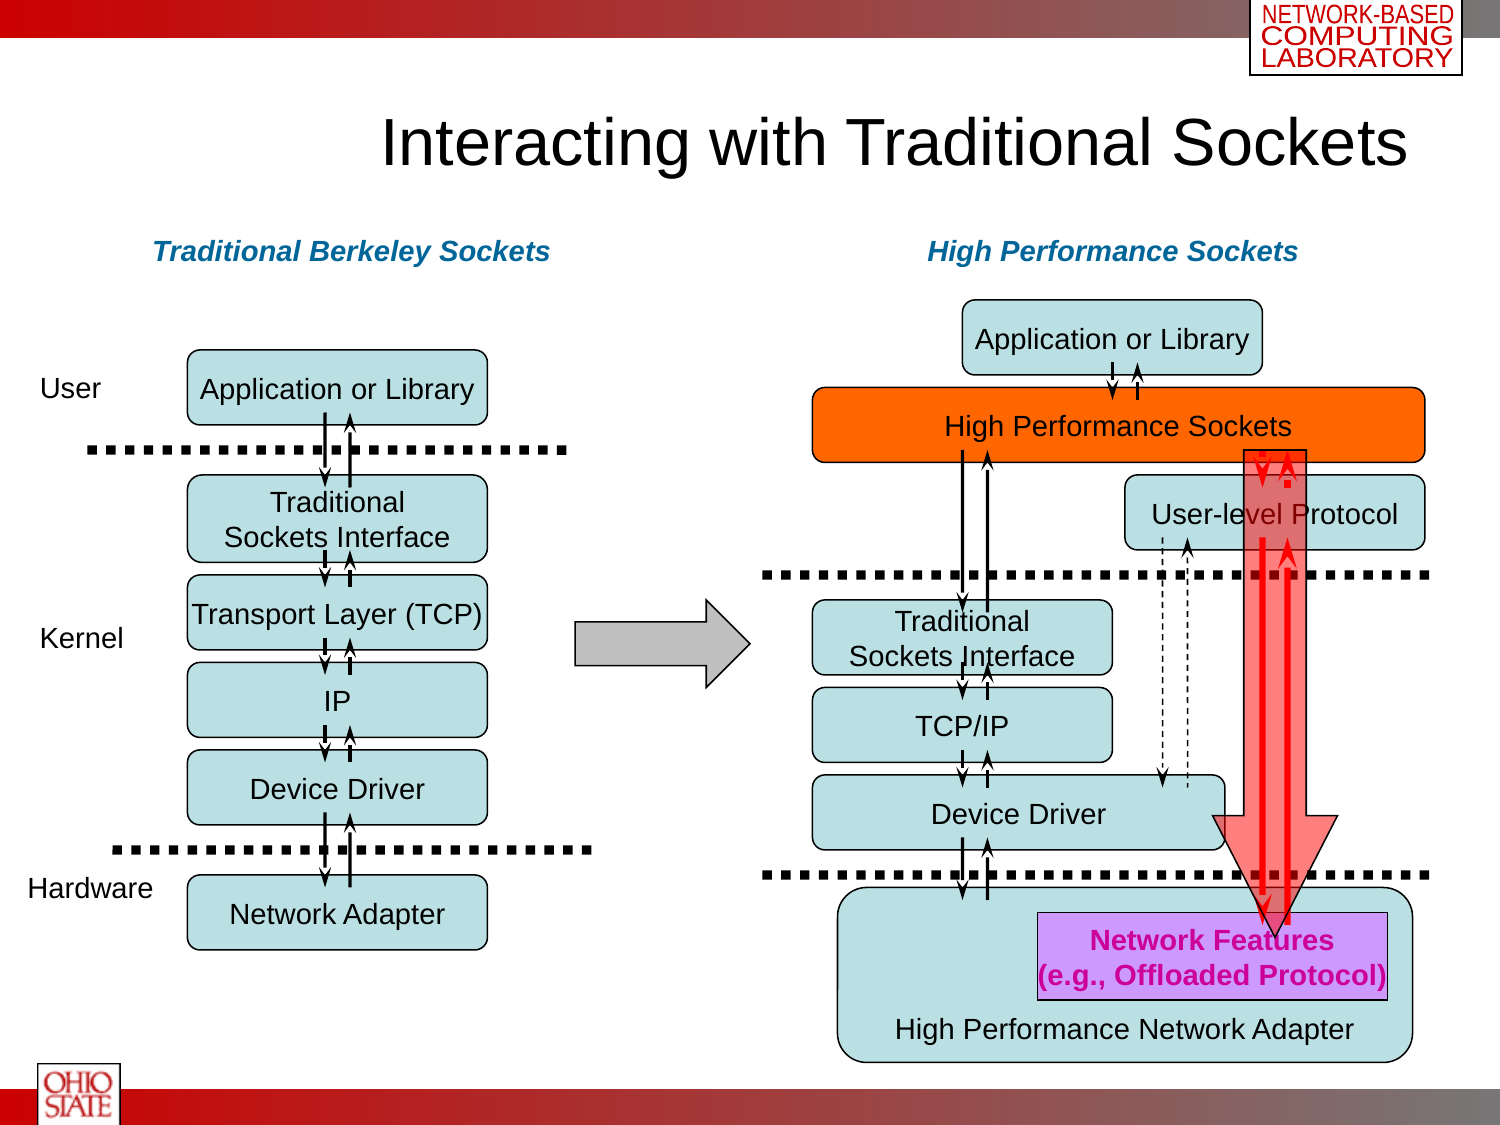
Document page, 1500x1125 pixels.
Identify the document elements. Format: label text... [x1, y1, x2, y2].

text_box Application or Library [962, 299, 1263, 375]
text_box TCP/IP [812, 687, 1113, 763]
text_box Application or Library [187, 349, 488, 425]
text_box User-level Protocol [1307, 474, 1425, 550]
text_box Traditional Berkeley Sockets [137, 224, 575, 275]
text_box [981, 750, 994, 771]
text_box Hardware [12, 862, 175, 913]
text_box Traditional Sockets Interface [812, 599, 1113, 675]
text_box User-level Protocol [1124, 474, 1243, 550]
text_box High Performance Network Adapter [837, 887, 1413, 1063]
text_box [318, 866, 332, 888]
text_box [343, 637, 357, 659]
text_box Kernel [24, 612, 163, 663]
text_box [956, 591, 969, 613]
picture [37, 1063, 121, 1125]
text_box High Performance Sockets [912, 224, 1350, 275]
text_box [1106, 379, 1119, 400]
text_box [1131, 362, 1144, 384]
text_box [318, 466, 332, 488]
text_box [343, 549, 357, 571]
text_box Network Features (e.g., Offloaded Protocol) [1037, 912, 1388, 1000]
text_box [343, 724, 357, 746]
text_box [956, 766, 969, 788]
text_box [318, 741, 332, 763]
text_box High Performance Sockets [812, 387, 1425, 463]
title Interacting with Traditional Sockets [75, 45, 1425, 233]
text_box Device Driver [187, 749, 488, 825]
text_box Transport Layer (TCP) [187, 574, 488, 650]
text_box [1181, 537, 1194, 559]
text_box [981, 450, 994, 471]
text_box [575, 599, 751, 688]
text_box [1212, 450, 1338, 938]
text_box [1156, 766, 1169, 788]
text_box User [24, 362, 125, 413]
text_box Traditional Sockets Interface [187, 474, 488, 563]
text_box [343, 812, 357, 834]
text_box IP [187, 662, 488, 738]
text_box [1256, 904, 1265, 925]
text_box Device Driver [812, 774, 1225, 850]
text_box [318, 566, 332, 588]
text_box [956, 679, 969, 700]
text_box [343, 412, 357, 434]
text_box Network Adapter [187, 874, 488, 950]
text_box [981, 837, 994, 859]
text_box [318, 654, 332, 676]
text_box [956, 879, 969, 901]
text_box [981, 662, 994, 684]
